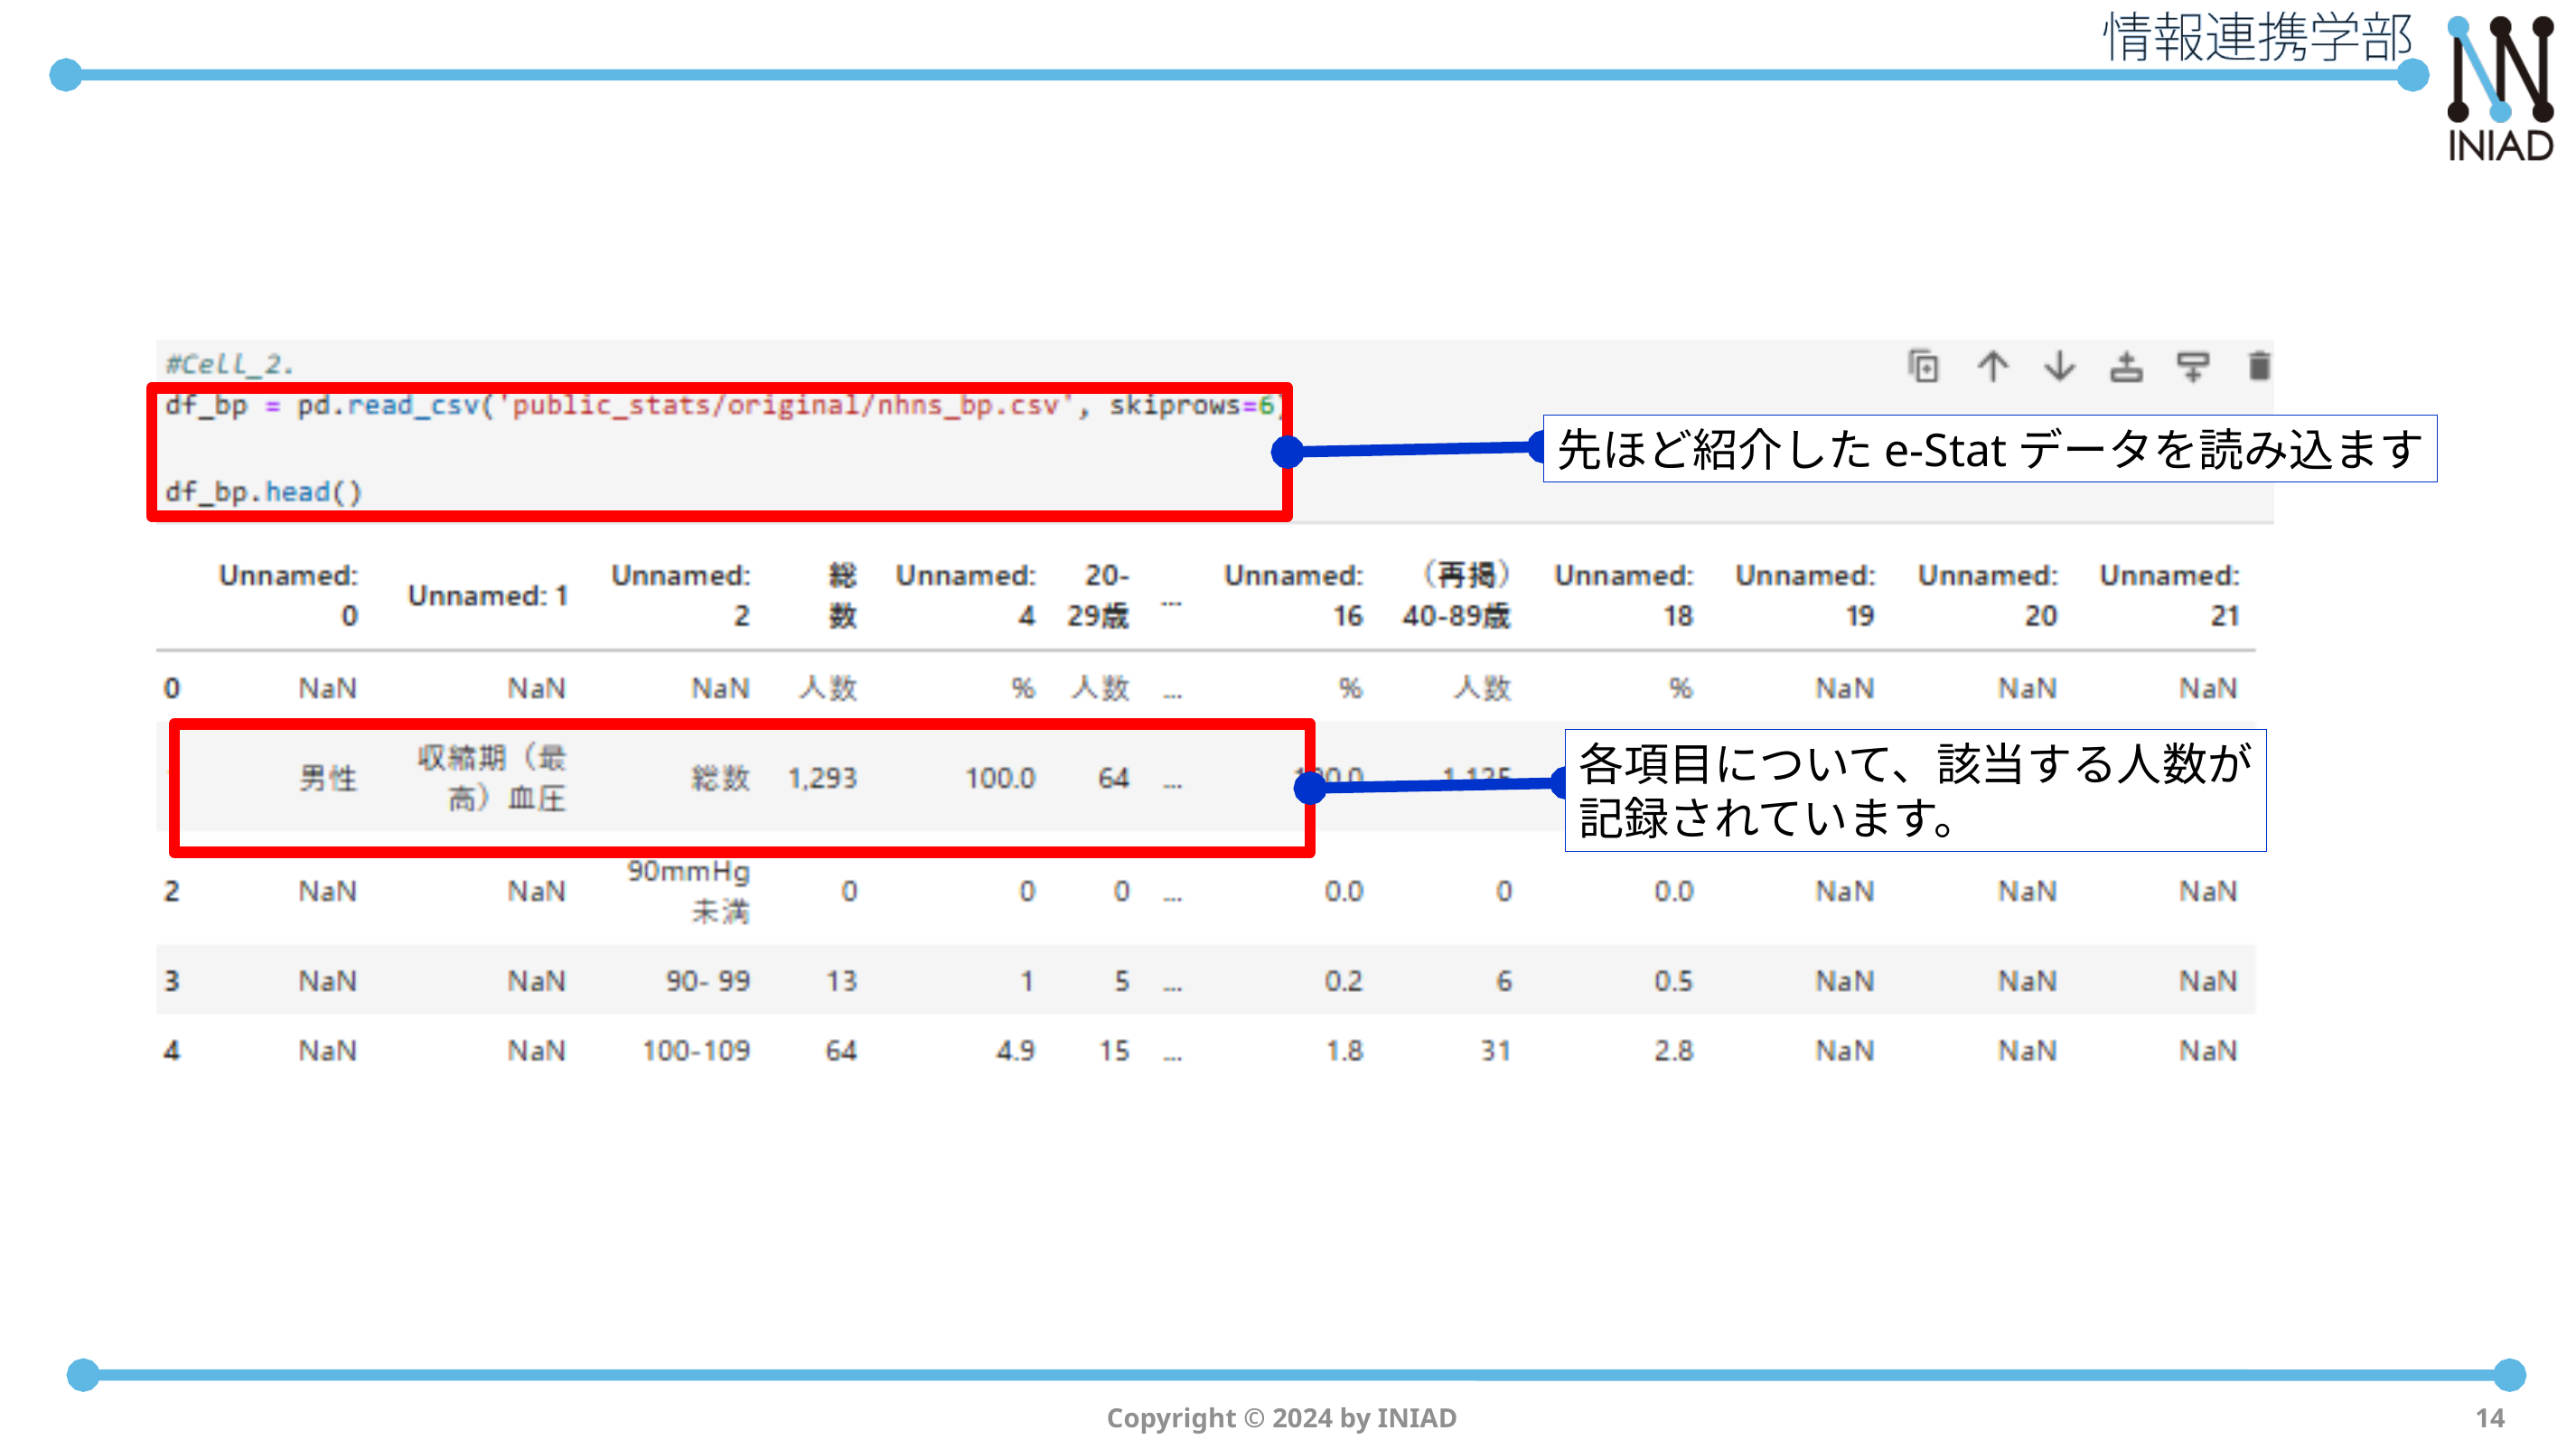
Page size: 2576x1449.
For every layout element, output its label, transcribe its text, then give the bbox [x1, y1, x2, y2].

slide_number 14 [2376, 1376, 2519, 1445]
footer Copyright © 2024 by INIAD [59, 1374, 2506, 1445]
picture [155, 340, 2274, 1117]
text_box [1310, 782, 1568, 789]
text_box 先ほど紹介したe-Statデータを読み込ます [2281, 415, 2438, 482]
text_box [1287, 446, 1544, 453]
picture [2448, 12, 2555, 170]
